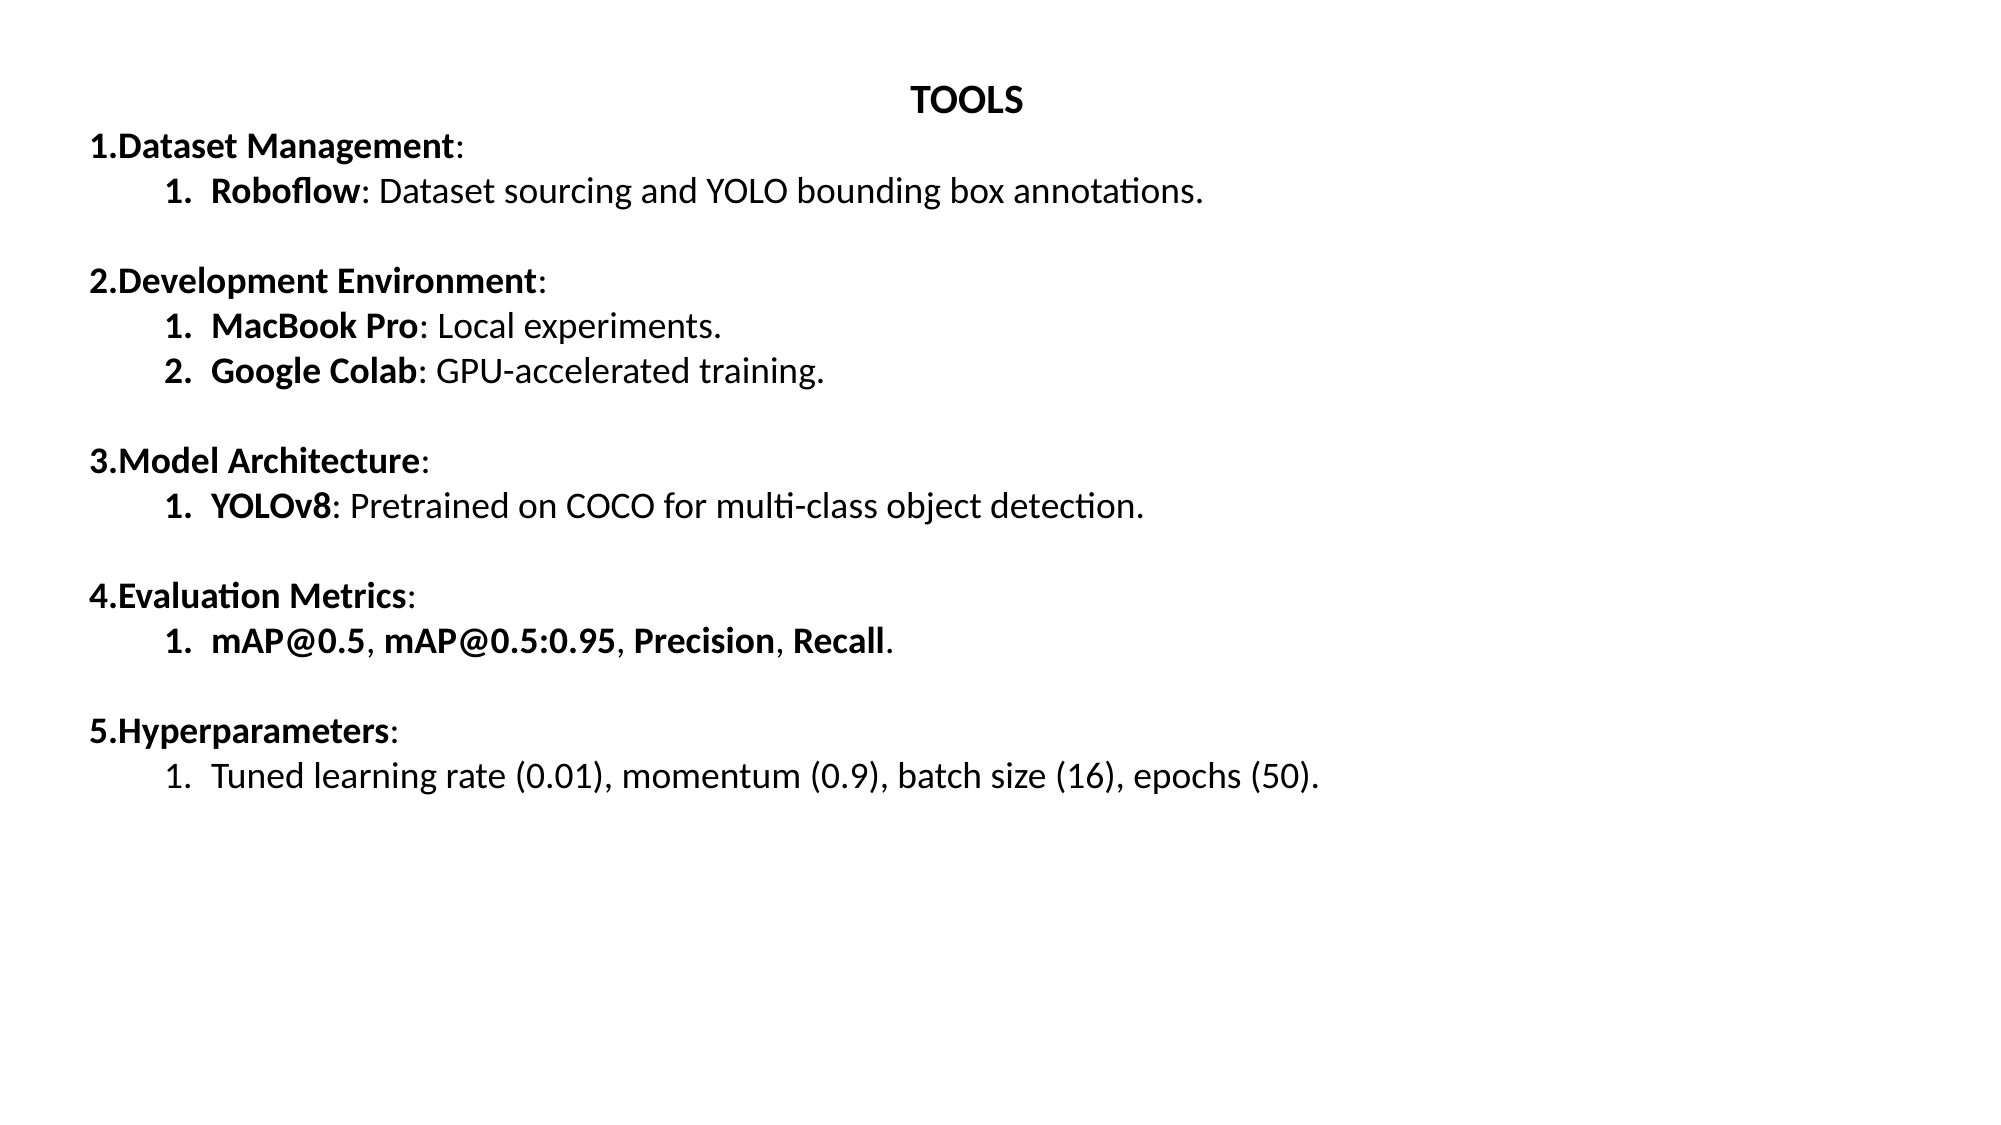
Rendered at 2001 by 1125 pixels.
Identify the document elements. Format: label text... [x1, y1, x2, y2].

text_box TOOLS Dataset Management: Roboflow: Dataset sourcing and YOLO bounding box annotations. Development Environment: MacBook Pro: Local experiments. Google Colab: GPU-accelerated training. Model Architecture: YOLOv8: Pretrained on COCO for multi-class object detection. Evaluation Metrics: mAP@0.5, mAP@0.5:0.95, Precision, Recall. Hyperparameters: Tuned learning rate (0.01), momentum (0.9), batch size (16), epochs (50). [74, 64, 1860, 804]
